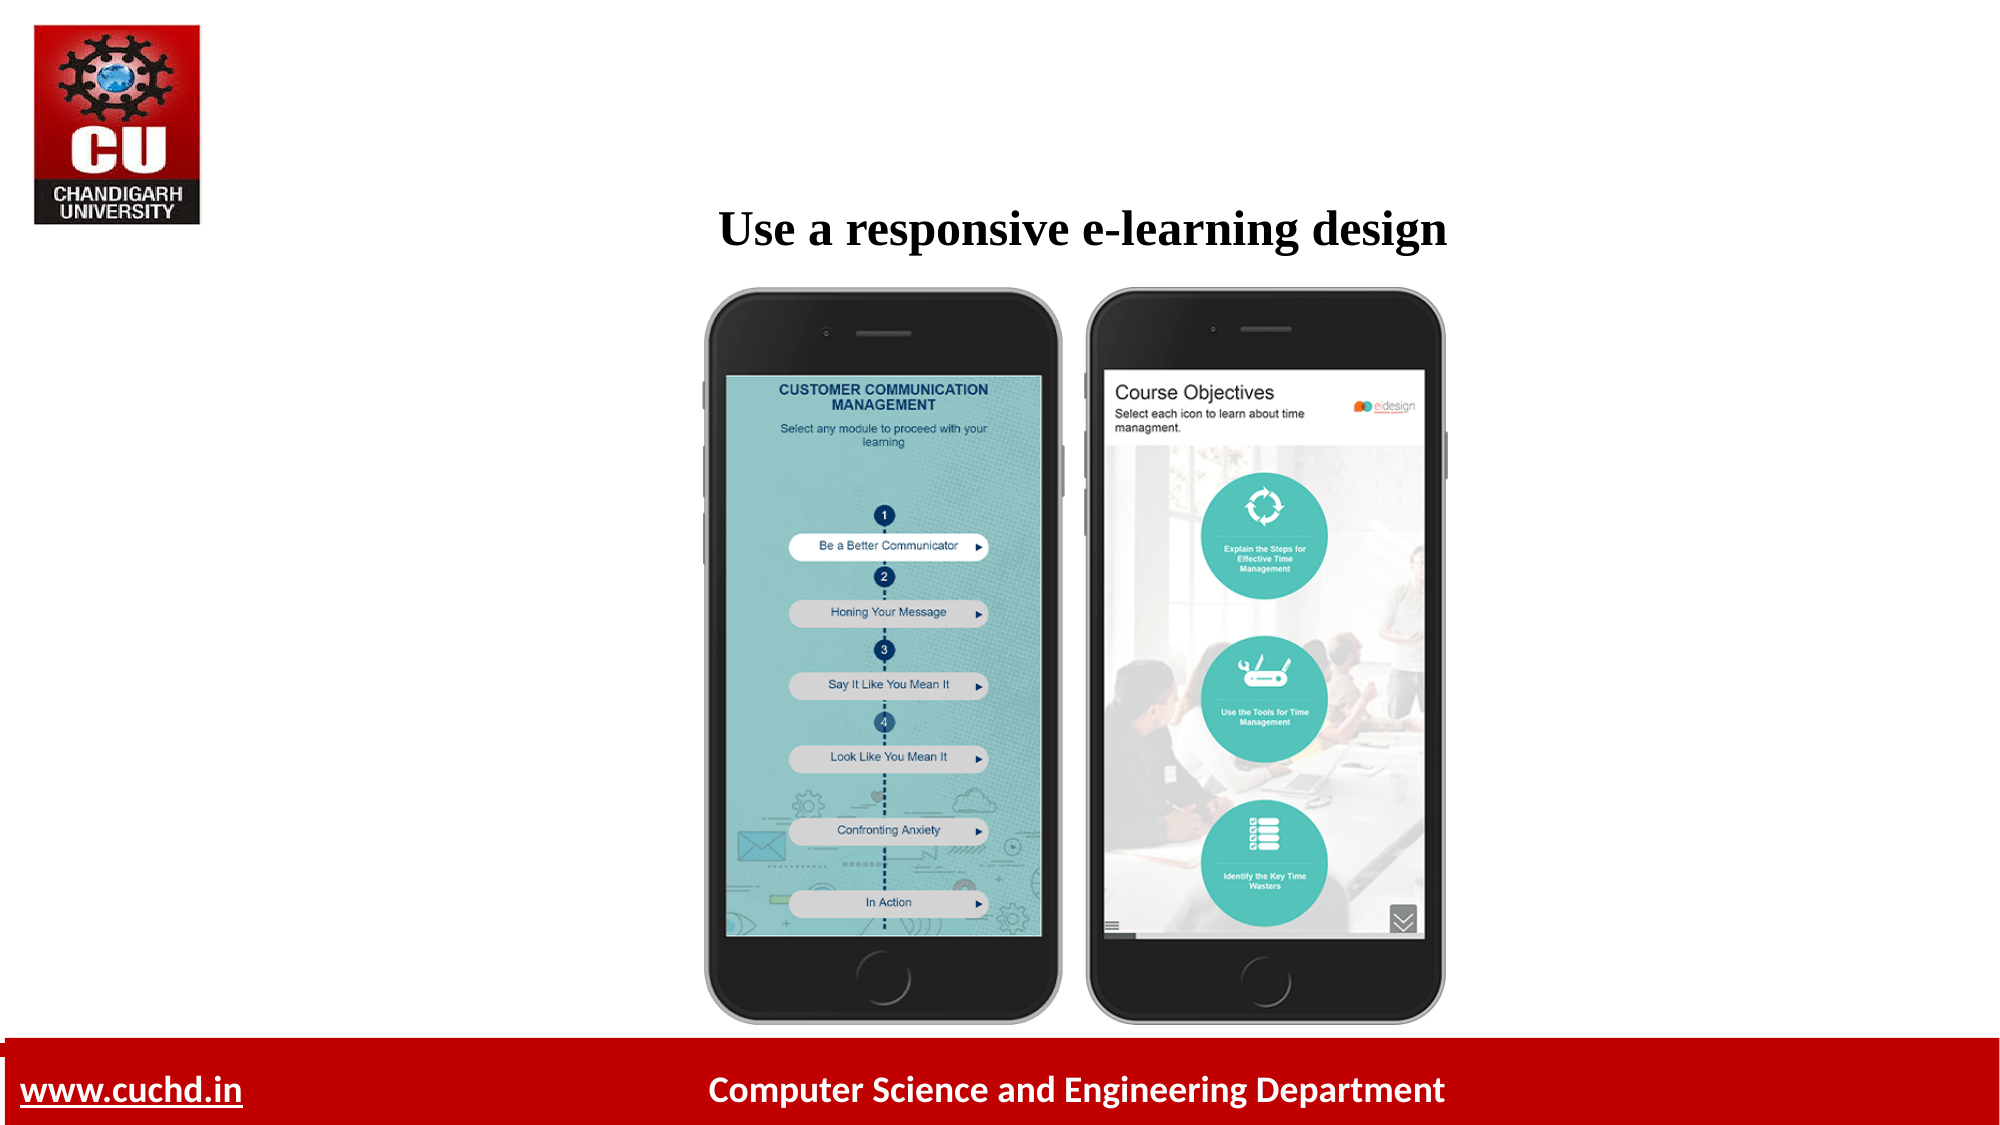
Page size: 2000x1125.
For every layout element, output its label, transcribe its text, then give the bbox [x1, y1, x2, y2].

picture [33, 24, 202, 225]
title Use a responsive e-learning design [216, 174, 1950, 275]
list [701, 287, 1448, 1026]
